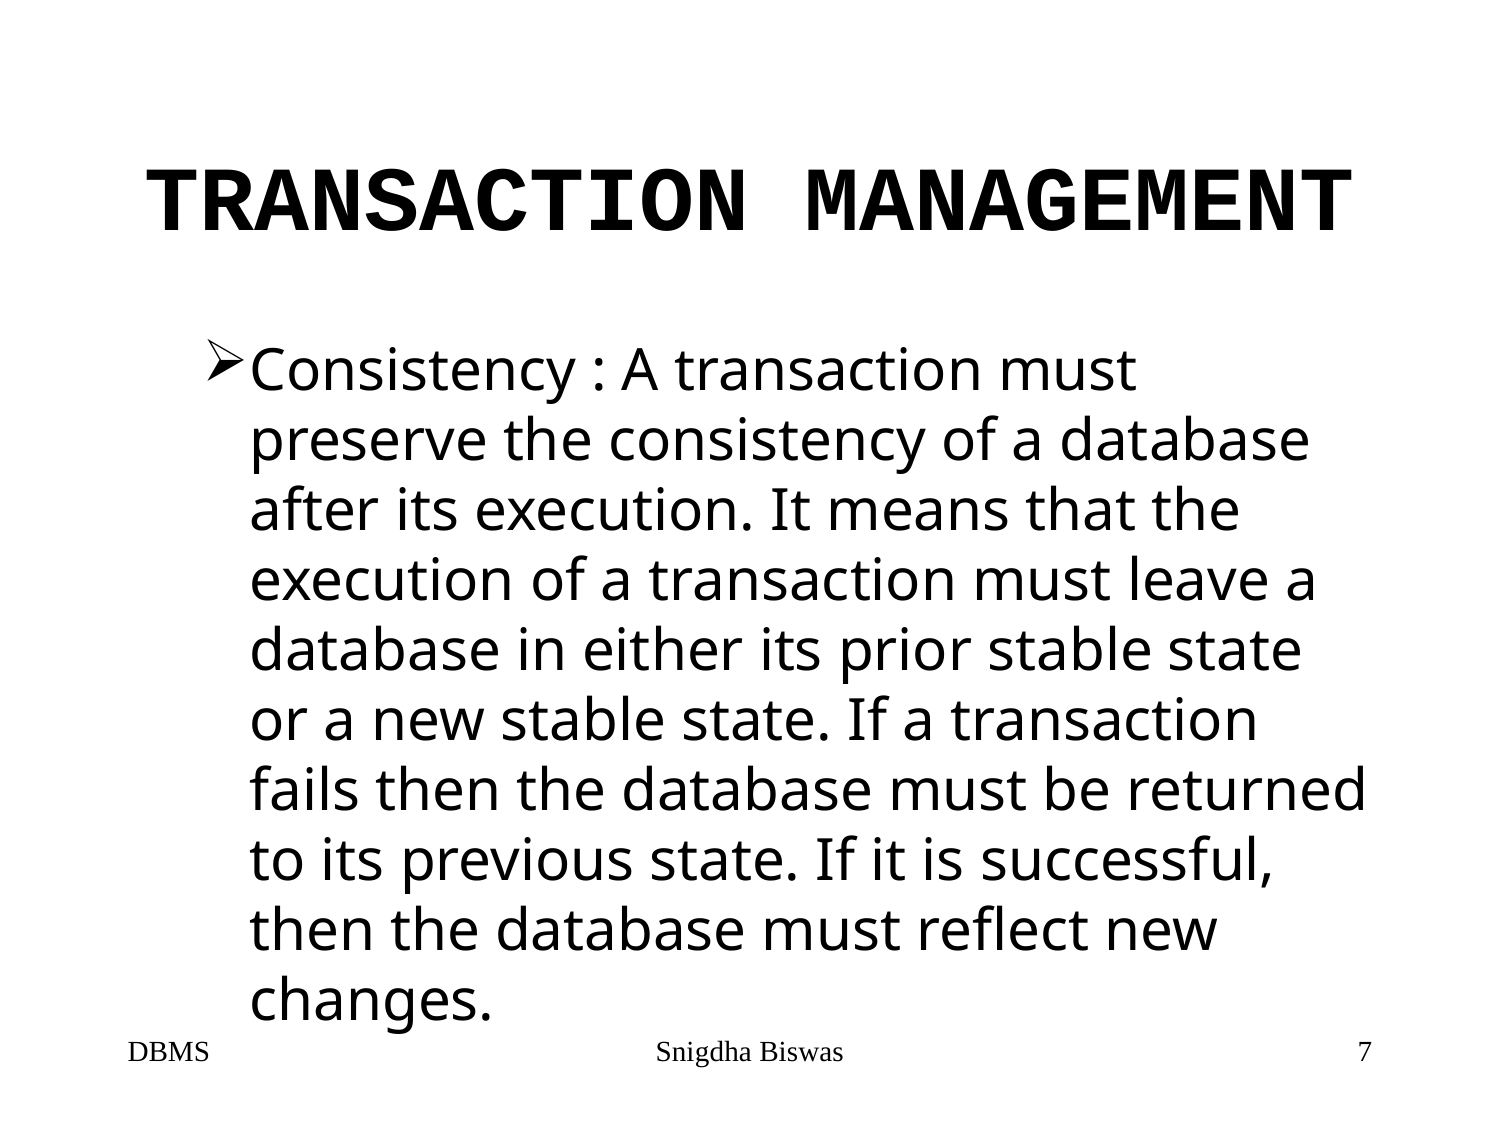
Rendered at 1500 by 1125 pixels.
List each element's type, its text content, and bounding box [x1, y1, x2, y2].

list Consistency : A transaction must preserve the consistency of a database after its execution. It means that the execution of a transaction must leave a database in either its prior stable state or a new stable state. If a transaction fails then the database must be returned to its previous state. If it is successful, then the database must reflect new changes. [112, 324, 1388, 1001]
slide_number 7 [1074, 1024, 1388, 1101]
slide_number DBMS [112, 1024, 426, 1101]
title TRANSACTION MANAGEMENT [112, 99, 1388, 288]
footer Snigdha Biswas [512, 1024, 988, 1101]
